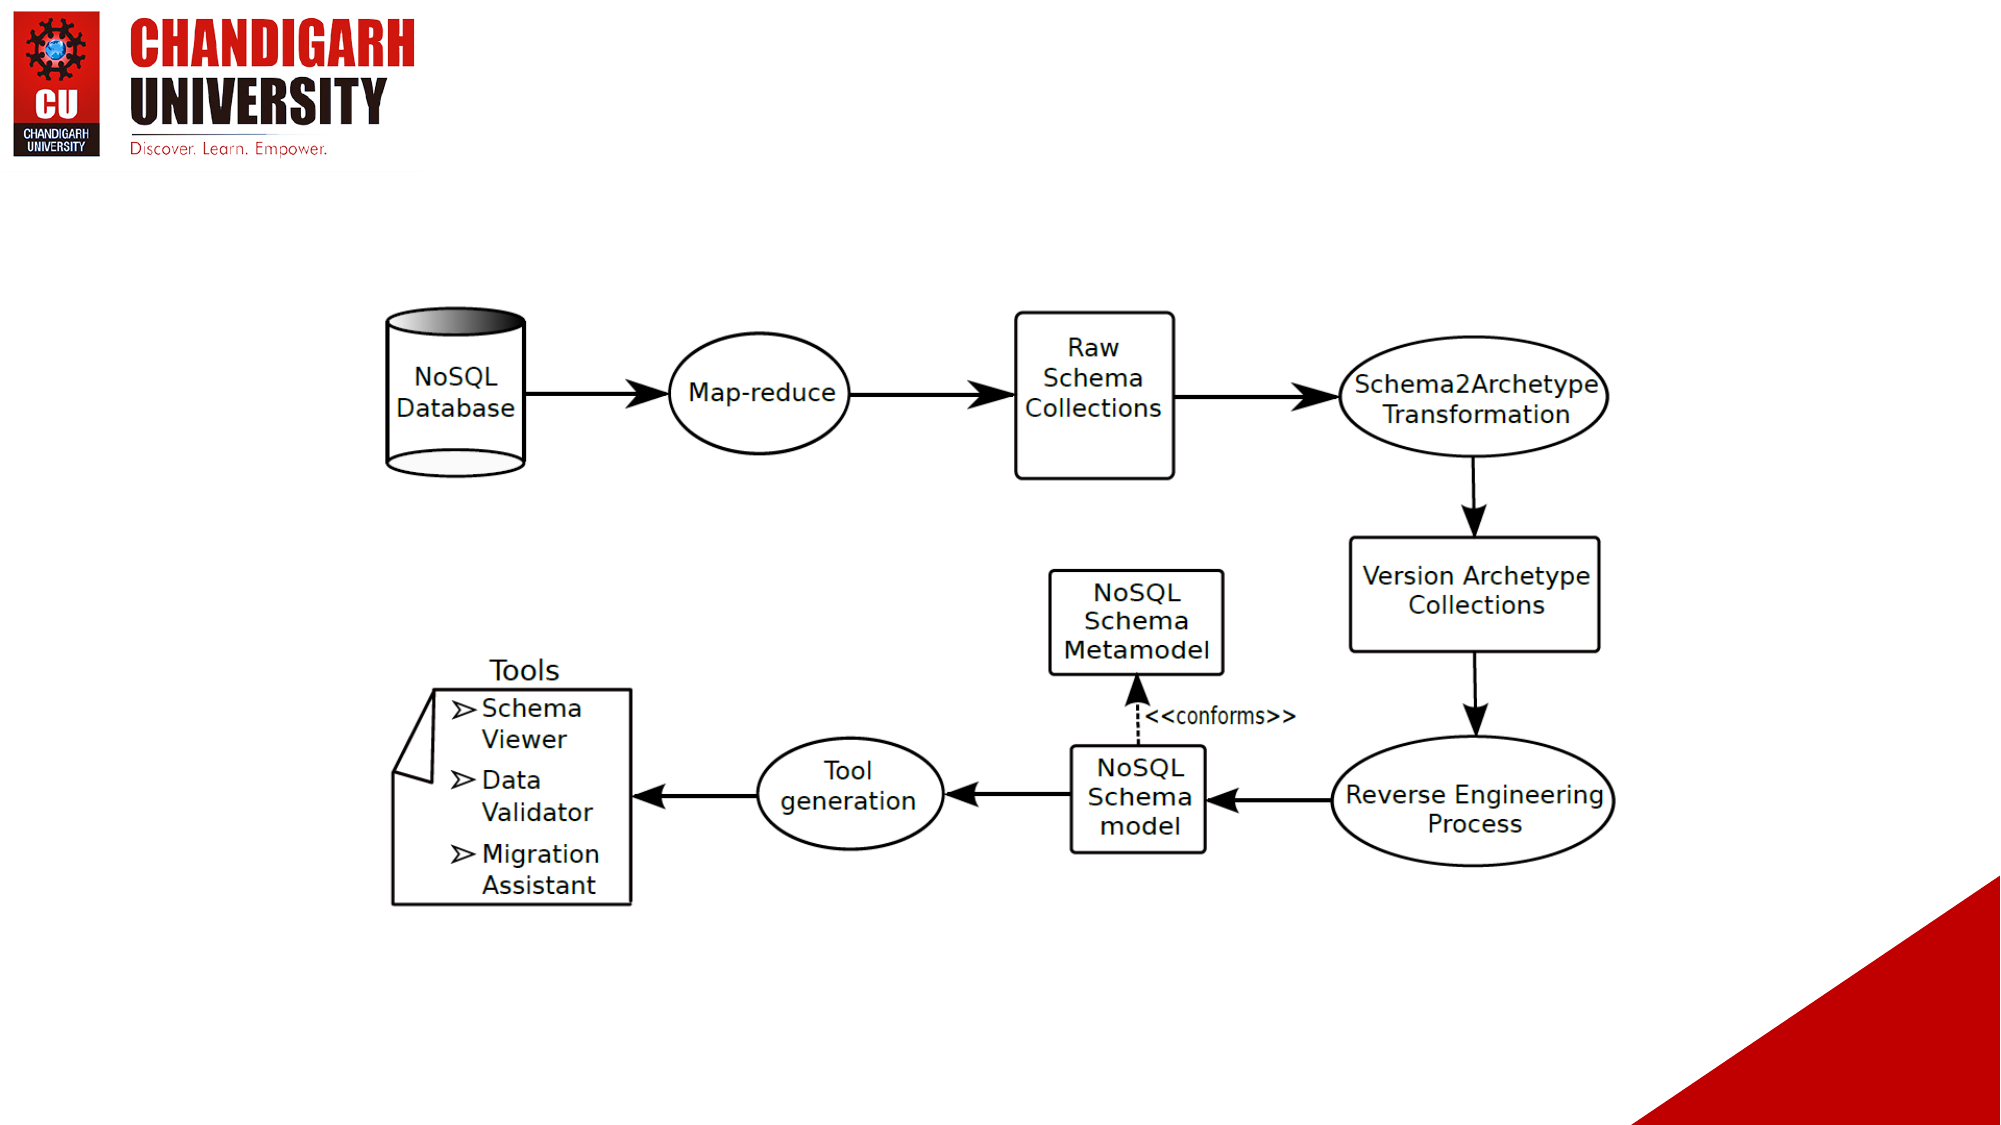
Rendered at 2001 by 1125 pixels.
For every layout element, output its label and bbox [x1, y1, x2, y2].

text_box [1629, 874, 2000, 1125]
picture [1, 3, 423, 172]
list [376, 297, 1624, 919]
